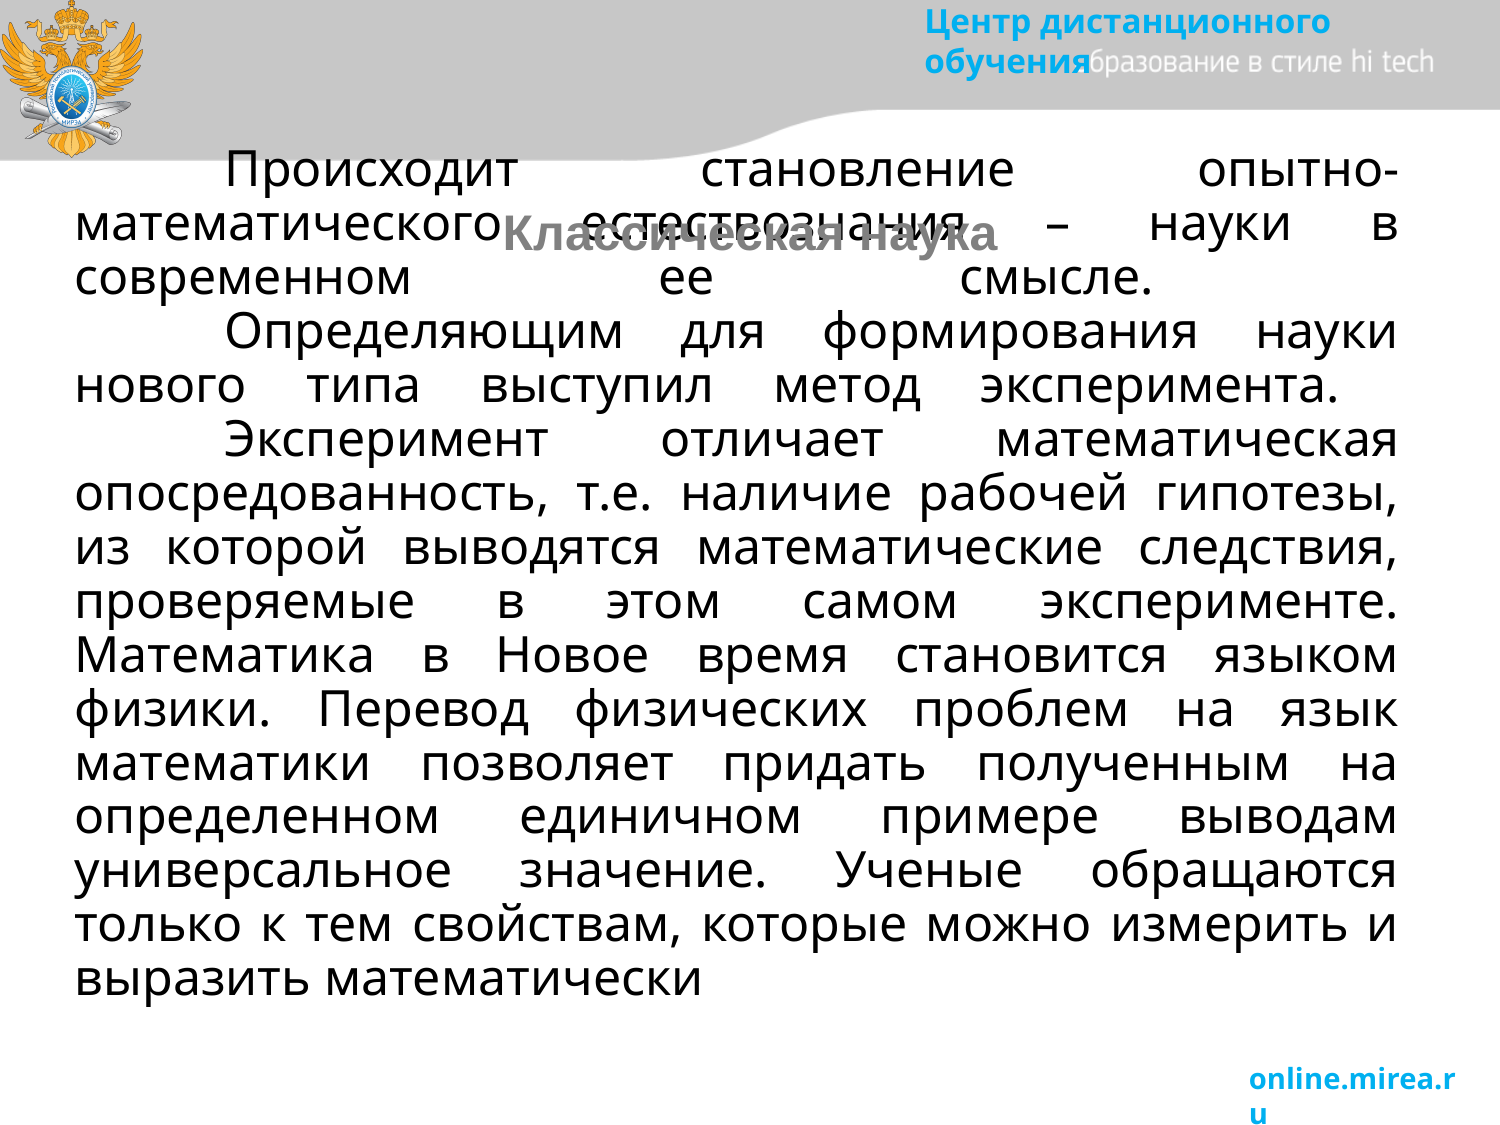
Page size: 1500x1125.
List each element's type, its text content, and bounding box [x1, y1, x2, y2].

subtitle Классическая наука [187, 193, 1313, 270]
picture [0, 0, 143, 158]
title Происходит становление опытно-математического естествознания – науки в современном ее смысле. Определяющим для формирования науки нового типа выступил метод эксперимента. Эксперимент отличает математическая опосредованность, т.е. наличие рабочей гипотезы, из которой выводятся математические следствия, проверяемые в этом самом эксперименте. Математика в Новое время становится языком физики. Перевод физических проблем на язык математики позволяет придать полученным на определенном единичном примере выводам универсальное значение. Ученые обращаются только к тем свойствам, которые можно измерить и выразить математически [60, 270, 1415, 1015]
